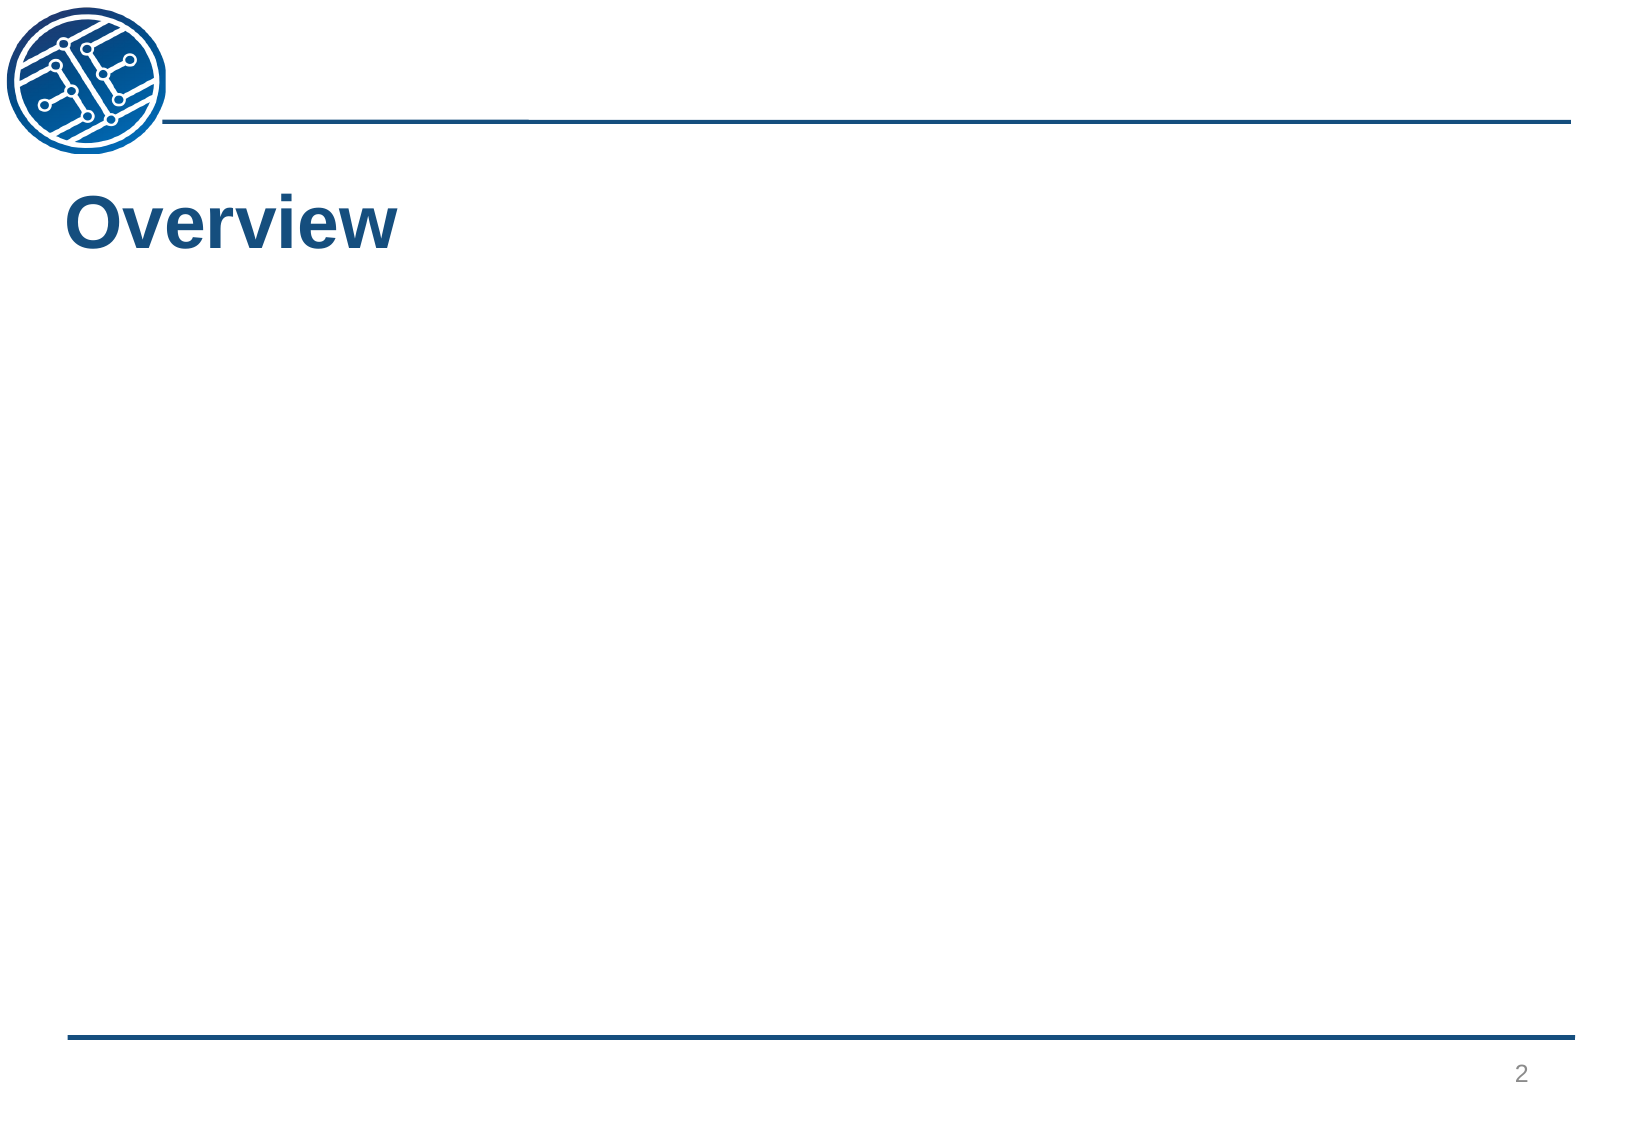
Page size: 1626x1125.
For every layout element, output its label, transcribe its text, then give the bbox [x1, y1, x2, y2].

title Overview [56, 170, 1431, 268]
slide_number 2 [1164, 1042, 1544, 1103]
